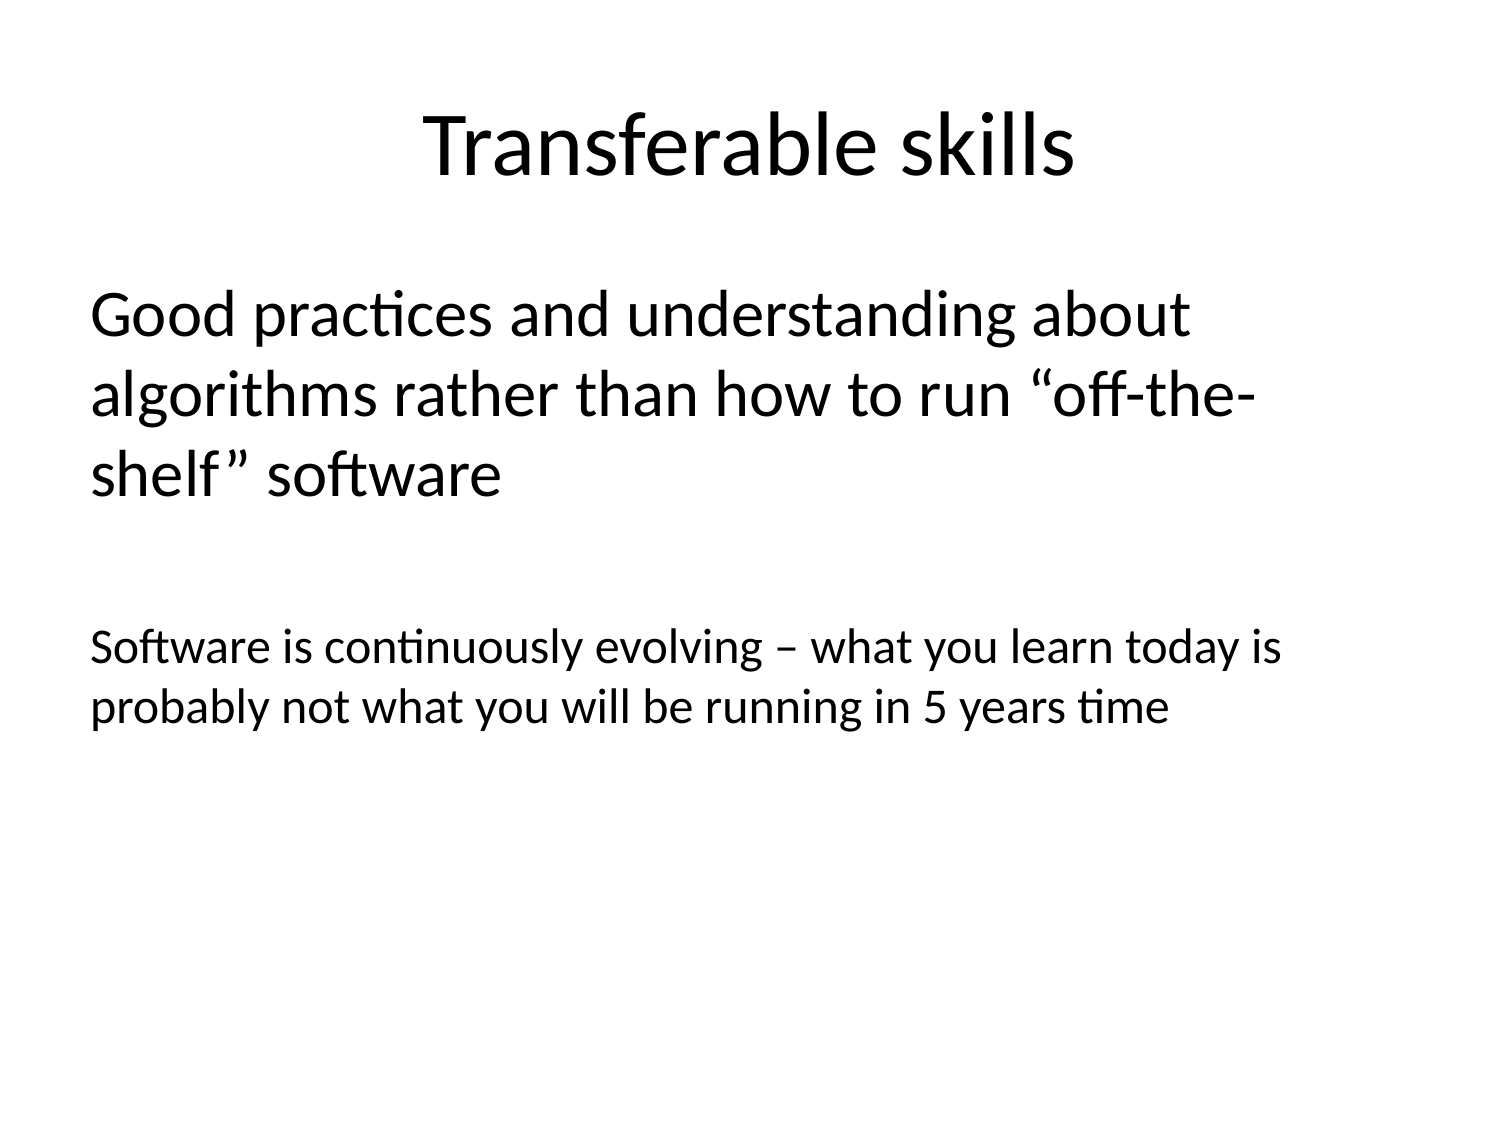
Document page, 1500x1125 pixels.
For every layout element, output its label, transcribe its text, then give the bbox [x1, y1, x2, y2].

list Good practices and understanding about algorithms rather than how to run “off-the-shelf” software Software is continuously evolving – what you learn today is probably not what you will be running in 5 years time [75, 262, 1425, 1005]
title Transferable skills [75, 45, 1425, 233]
